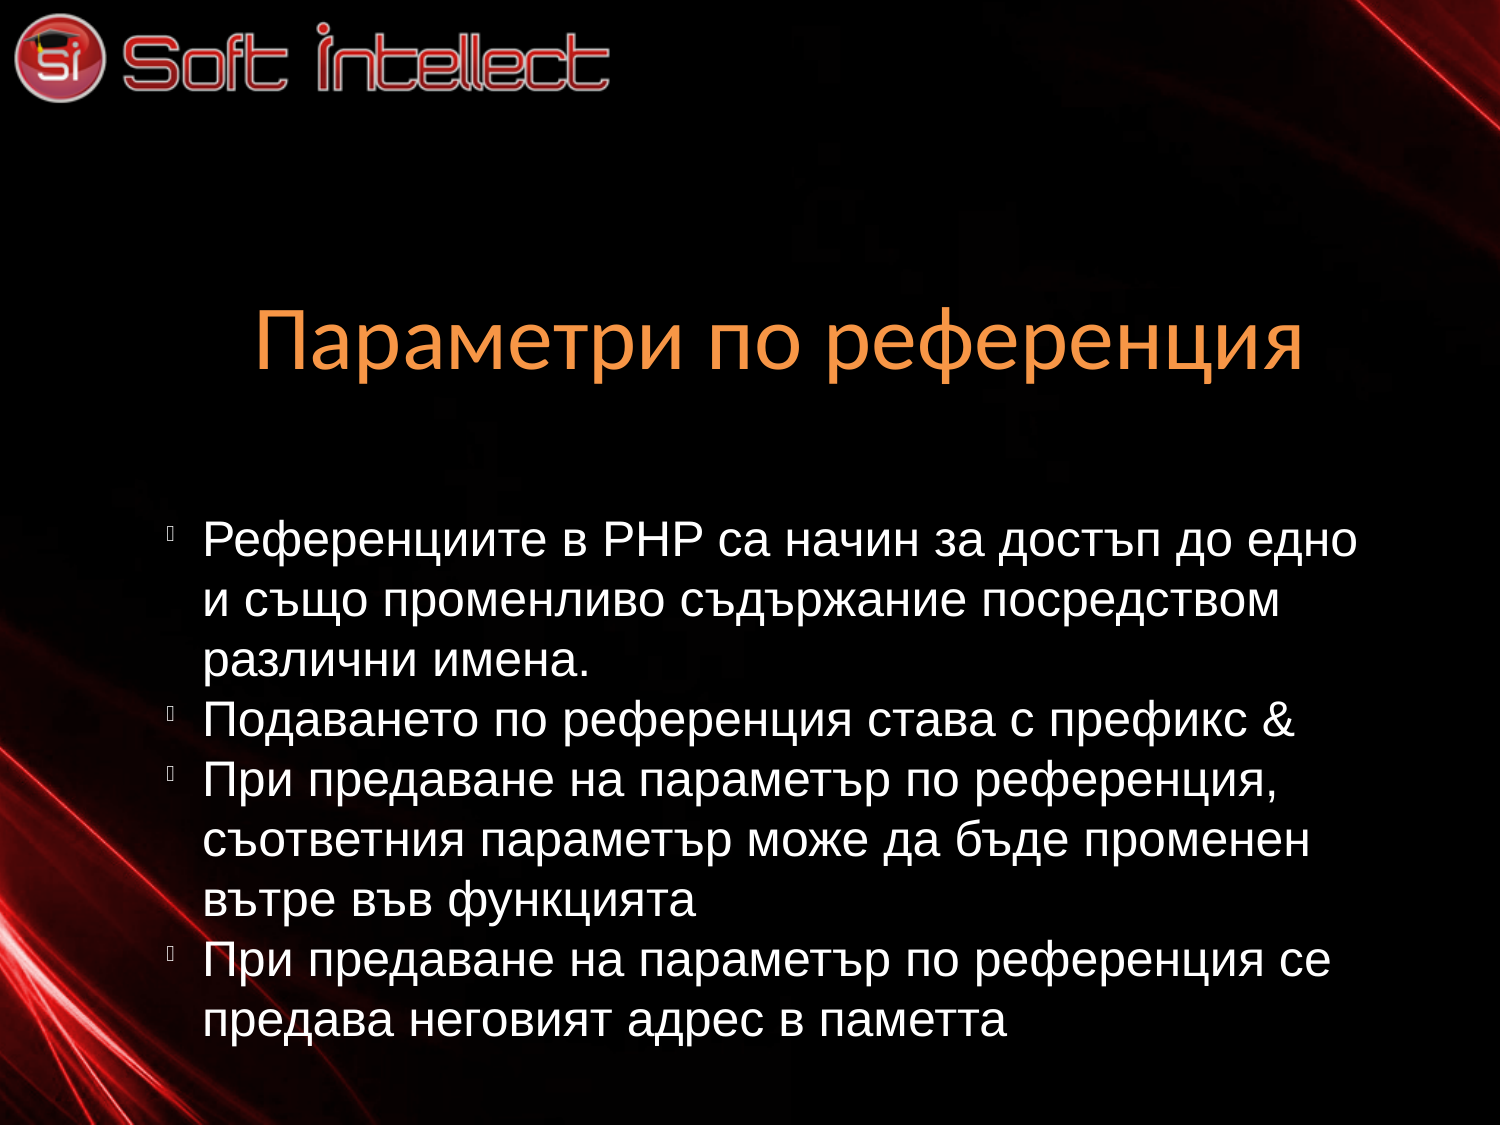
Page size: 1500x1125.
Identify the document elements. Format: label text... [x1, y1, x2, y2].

picture [0, 0, 1500, 1125]
text_box Референциите в PHP са начин за достъп до едно и също променливо съдържание посредством различни имена. Подаването по референция става с префикс & При предаване на параметър по референция, съответния параметър може да бъде променен вътре във функцията При предаване на параметър по референция се предава неговият адрес в паметта [151, 498, 1402, 1125]
text_box [87, 435, 1338, 1125]
text_box Параметри по референция [105, 239, 1455, 427]
